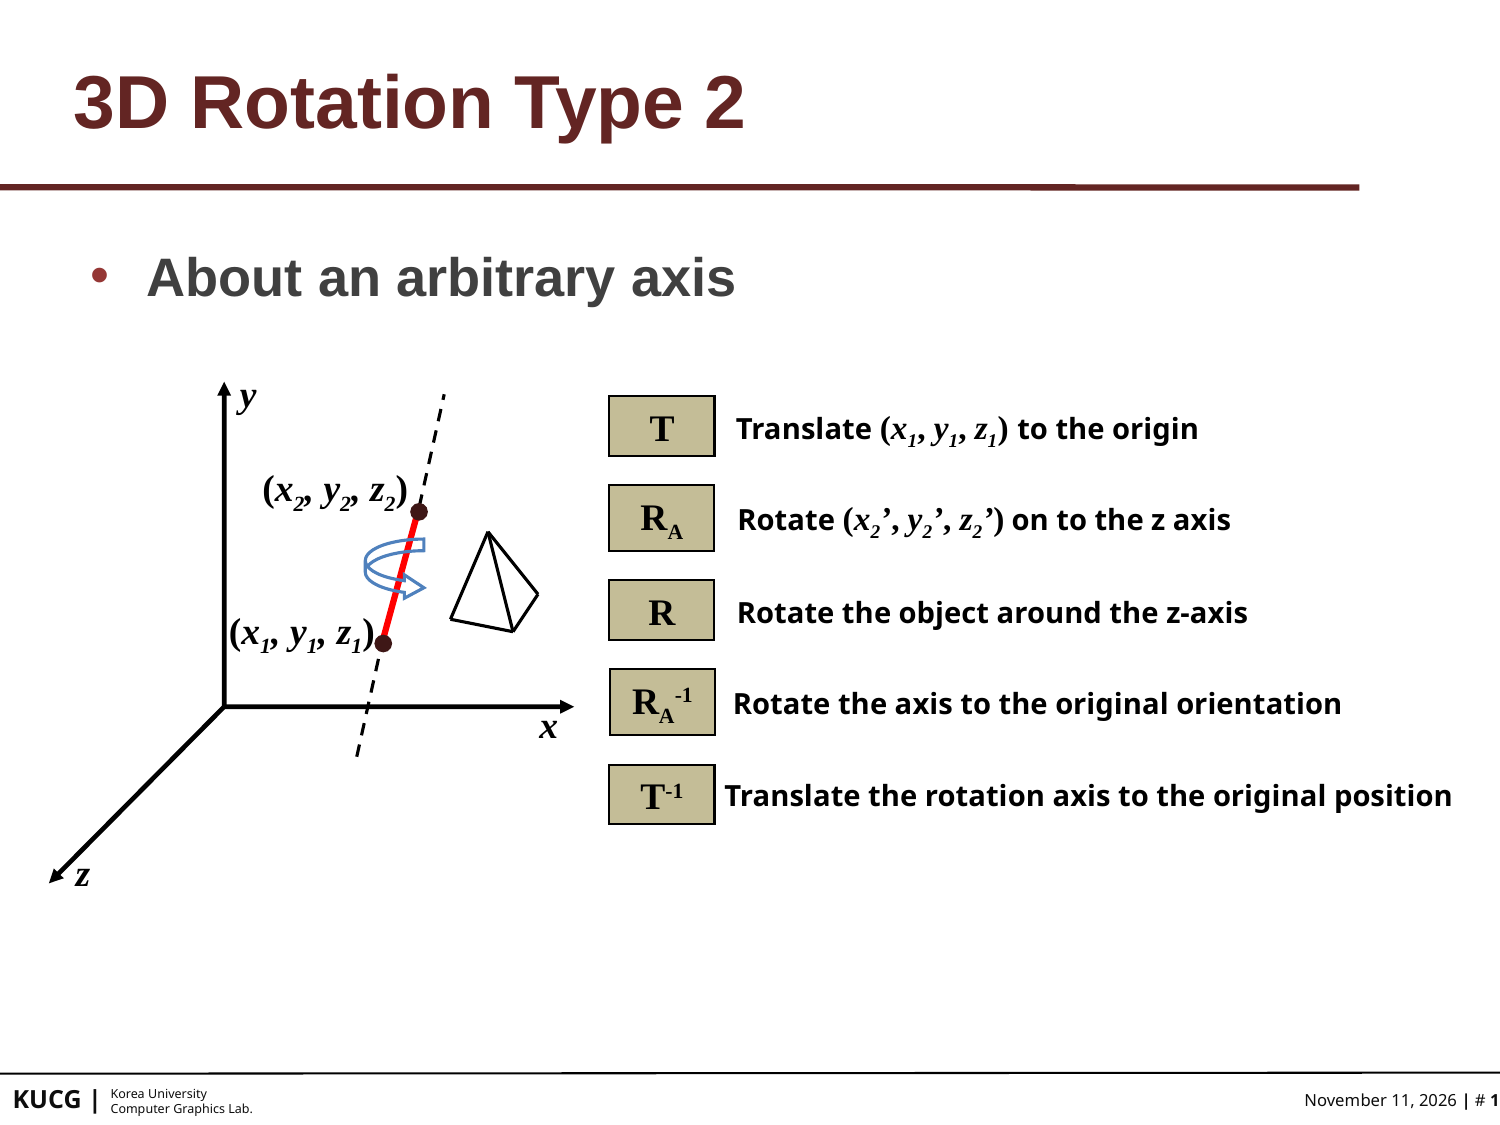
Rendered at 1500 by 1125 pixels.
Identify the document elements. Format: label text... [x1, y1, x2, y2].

text_box [408, 500, 430, 523]
text_box Rotate (x2’, y2’, z2’) on to the z axis [722, 489, 1247, 550]
text_box Rotate the axis to the original orientation [718, 677, 1359, 728]
text_box Rotate the object around the z-axis [722, 586, 1264, 637]
text_box T [609, 396, 715, 456]
text_box RA-1 [610, 669, 715, 736]
text_box Translate the rotation axis to the original position [709, 769, 1477, 820]
title 3D Rotation Type 2 [44, 33, 1395, 164]
text_box Translate (x1, y1, z1) to the origin [721, 398, 1215, 459]
text_box x [524, 693, 574, 753]
text_box T-1 [609, 764, 715, 825]
text_box [48, 870, 60, 884]
text_box (x2, y2, z2) [241, 456, 429, 523]
text_box (x1, y1, z1) [209, 599, 394, 666]
text_box [218, 381, 225, 599]
text_box [365, 539, 424, 599]
text_box R [609, 580, 715, 641]
text_box z [60, 841, 106, 902]
list About an arbitrary axis [75, 234, 1425, 1032]
text_box y [225, 362, 272, 423]
text_box [372, 632, 395, 655]
text_box RA [609, 485, 715, 551]
